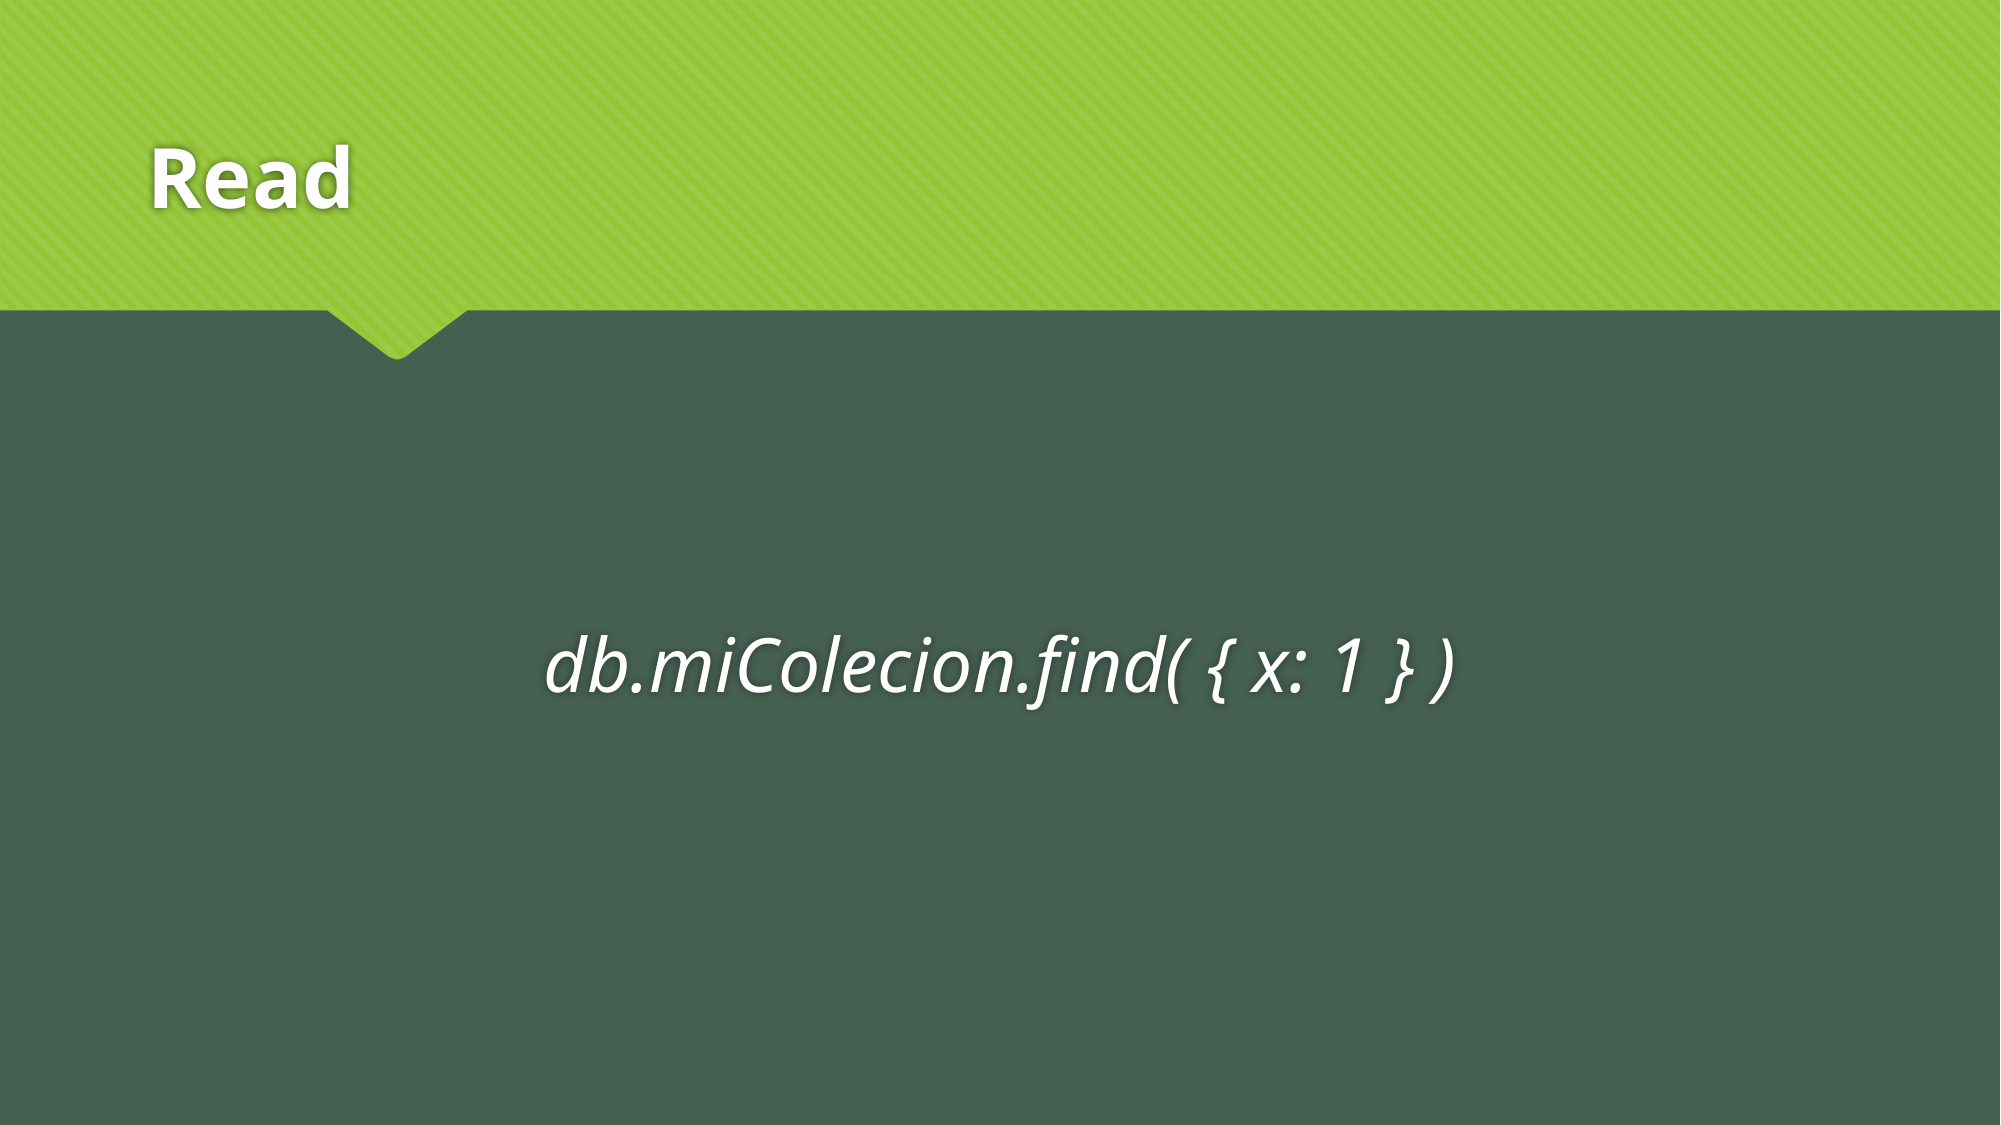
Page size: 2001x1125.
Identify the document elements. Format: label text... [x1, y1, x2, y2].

list db.miColecion.find( { x: 1 } ) [134, 364, 1866, 962]
title Read [132, 73, 1868, 233]
